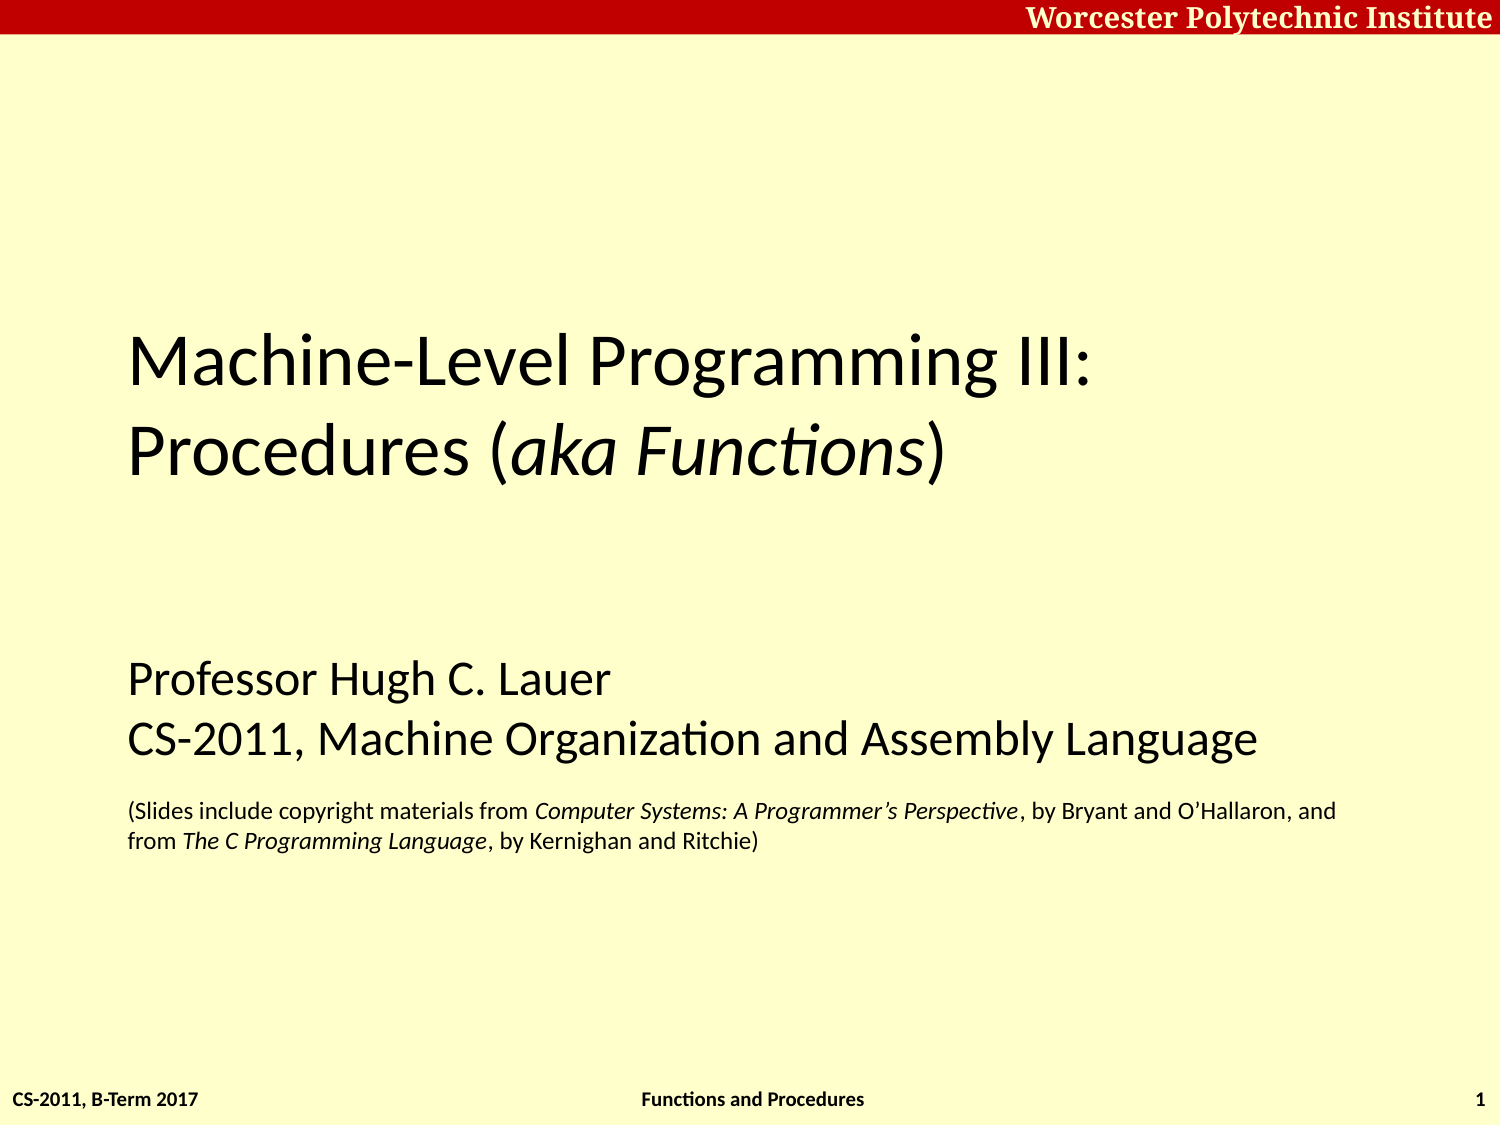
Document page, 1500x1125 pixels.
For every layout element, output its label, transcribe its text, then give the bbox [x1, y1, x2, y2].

slide_number CS-2011, B-Term 2017 [12, 1085, 206, 1111]
footer Functions and Procedures [634, 1084, 866, 1111]
title Machine-Level Programming III: Procedures (aka Functions) [112, 279, 1388, 522]
slide_number 1 [1474, 1085, 1486, 1111]
subtitle Professor Hugh C. Lauer CS-2011, Machine Organization and Assembly Language (Slides include copyright materials from Computer Systems: A Programmer’s Perspective, by Bryant and O’Hallaron, and from The C Programming Language, by Kernighan and Ritchie) [112, 637, 1373, 926]
